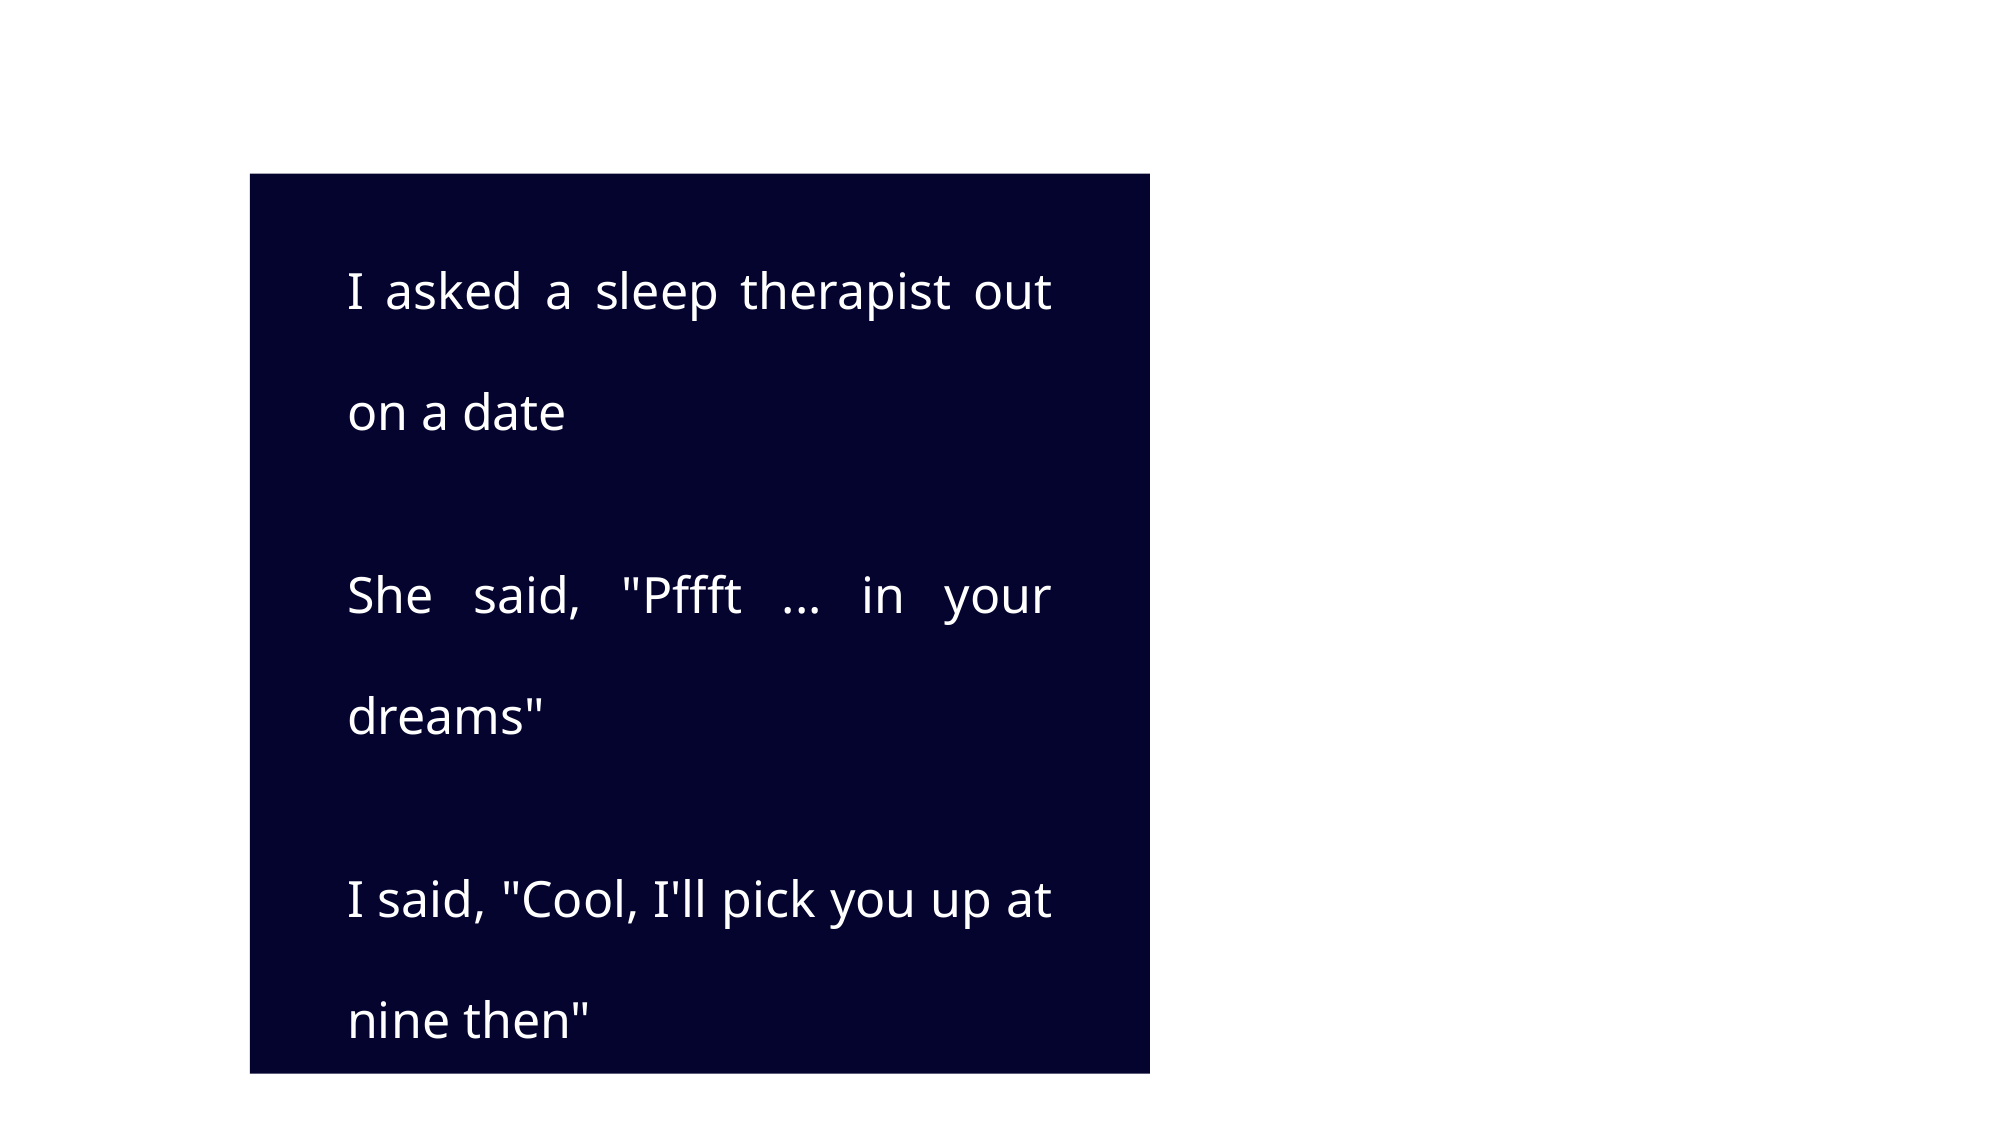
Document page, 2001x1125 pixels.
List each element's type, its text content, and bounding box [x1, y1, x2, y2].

subtitle I asked a sleep therapist out on a date She said, "Pffft ... in your dreams" I said, "Cool, I'll pick you up at nine then" [249, 173, 1151, 1075]
